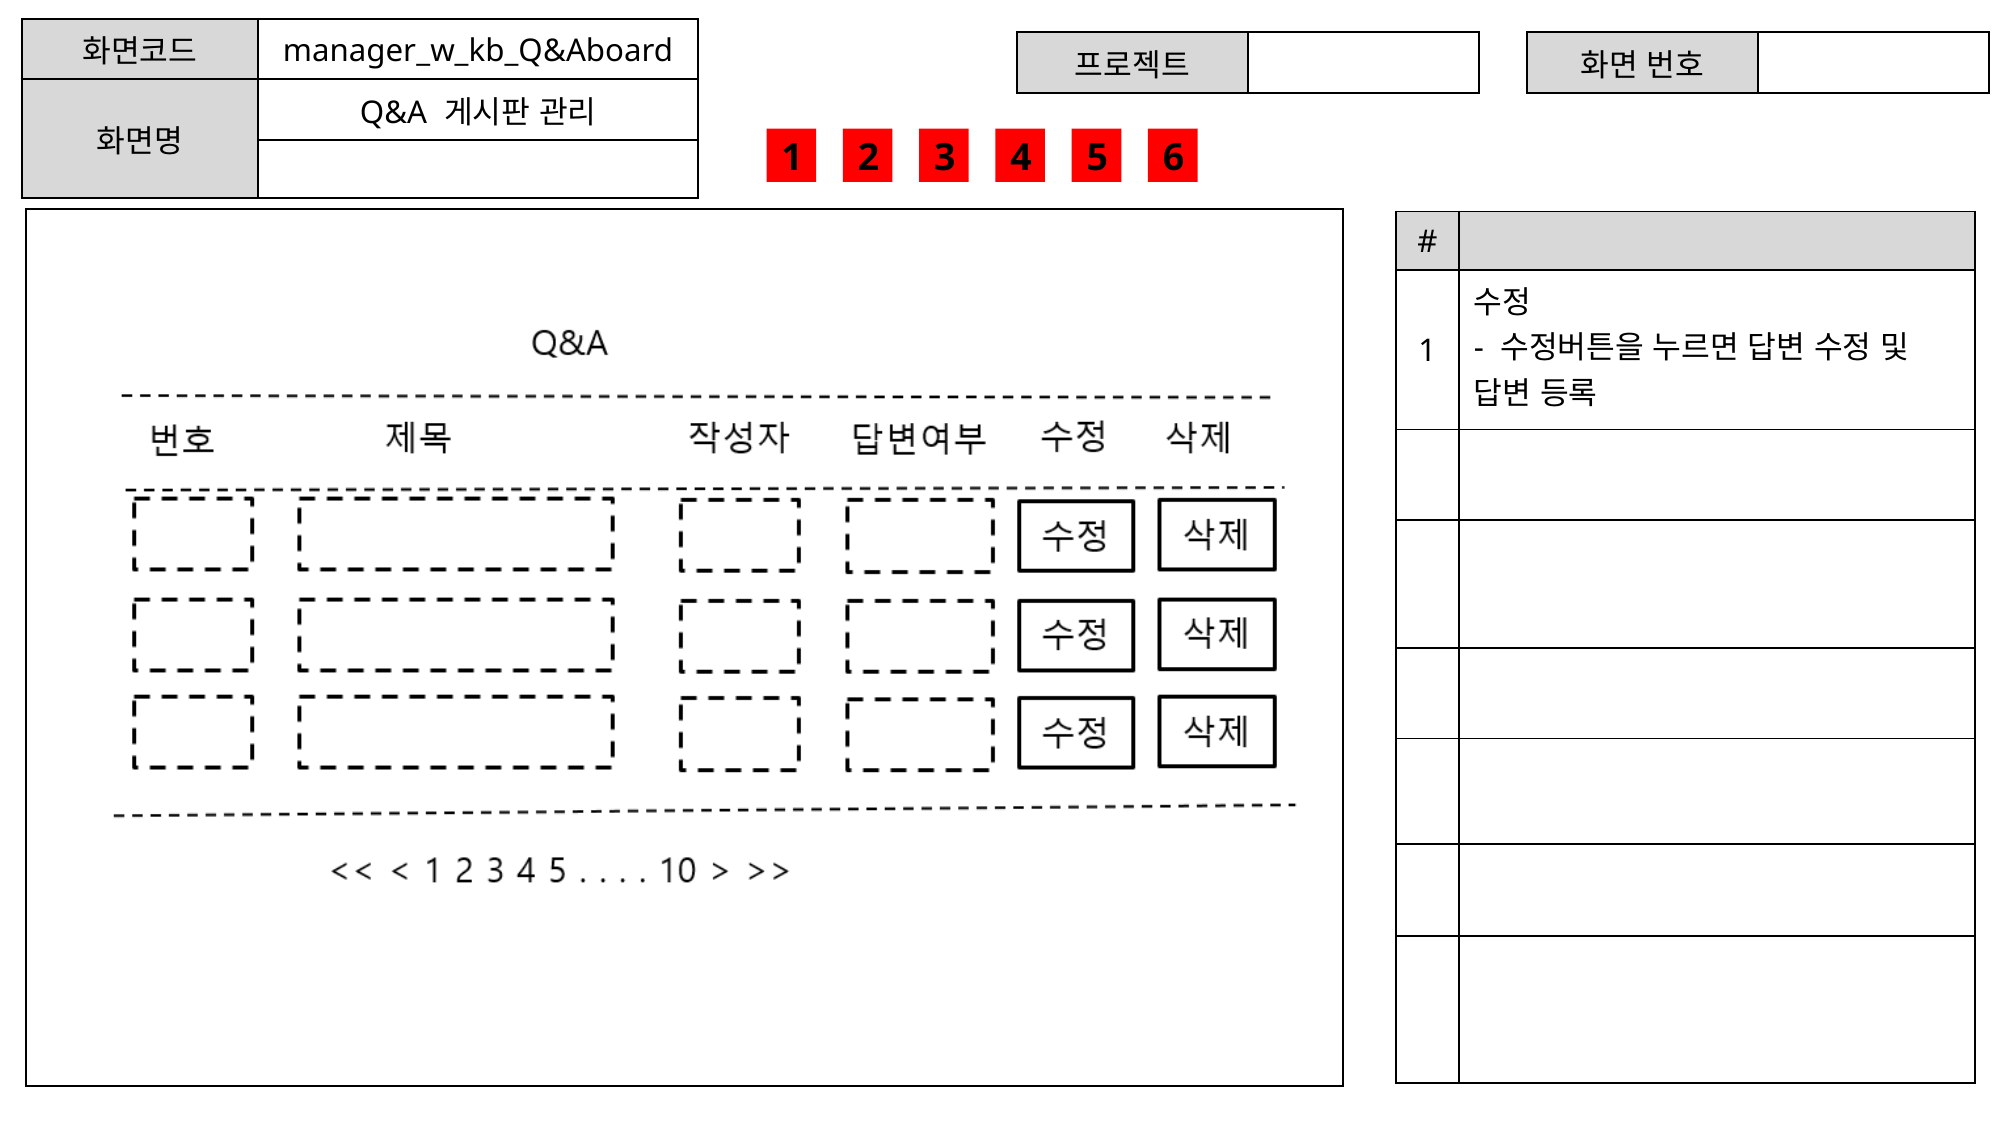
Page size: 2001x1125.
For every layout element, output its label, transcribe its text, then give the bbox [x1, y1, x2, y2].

text_box [25, 208, 1344, 1087]
table_cell [1397, 430, 1458, 519]
table_cell 수정 - 수정버튼을 누르면 답변 수정 및 답변 등록 [1460, 271, 1974, 429]
table_cell [1397, 937, 1458, 1082]
table_cell [1460, 521, 1974, 647]
table_cell [1397, 521, 1458, 647]
table_header 프로젝트 [1018, 33, 1247, 92]
table_cell [1397, 649, 1458, 738]
table_header # [1397, 212, 1458, 269]
table_cell [1460, 739, 1974, 843]
table_cell 화면명 [23, 80, 257, 197]
table_header [1460, 212, 1974, 269]
table_cell [259, 141, 697, 197]
text_box 5 [1071, 128, 1122, 182]
text_box 1 [766, 128, 817, 182]
text_box 3 [919, 128, 969, 182]
picture [55, 279, 1315, 1015]
text_box 2 [842, 128, 893, 182]
table_cell [1397, 845, 1458, 935]
table_cell [1460, 649, 1974, 738]
text_box 4 [995, 128, 1045, 182]
table_cell 1 [1397, 271, 1458, 429]
table_cell [1460, 845, 1974, 935]
table_header manager_w_kb_Q&Aboard [259, 20, 697, 78]
table_header [1249, 33, 1478, 92]
table_header 화면코드 [23, 20, 257, 78]
table_header [1759, 33, 1988, 92]
table_cell Q&A 게시판 관리 [259, 80, 697, 139]
table_header 화면 번호 [1528, 33, 1757, 92]
table_cell [1460, 937, 1974, 1082]
table_cell [1397, 739, 1458, 843]
table_cell [1460, 430, 1974, 519]
text_box 6 [1147, 128, 1198, 182]
